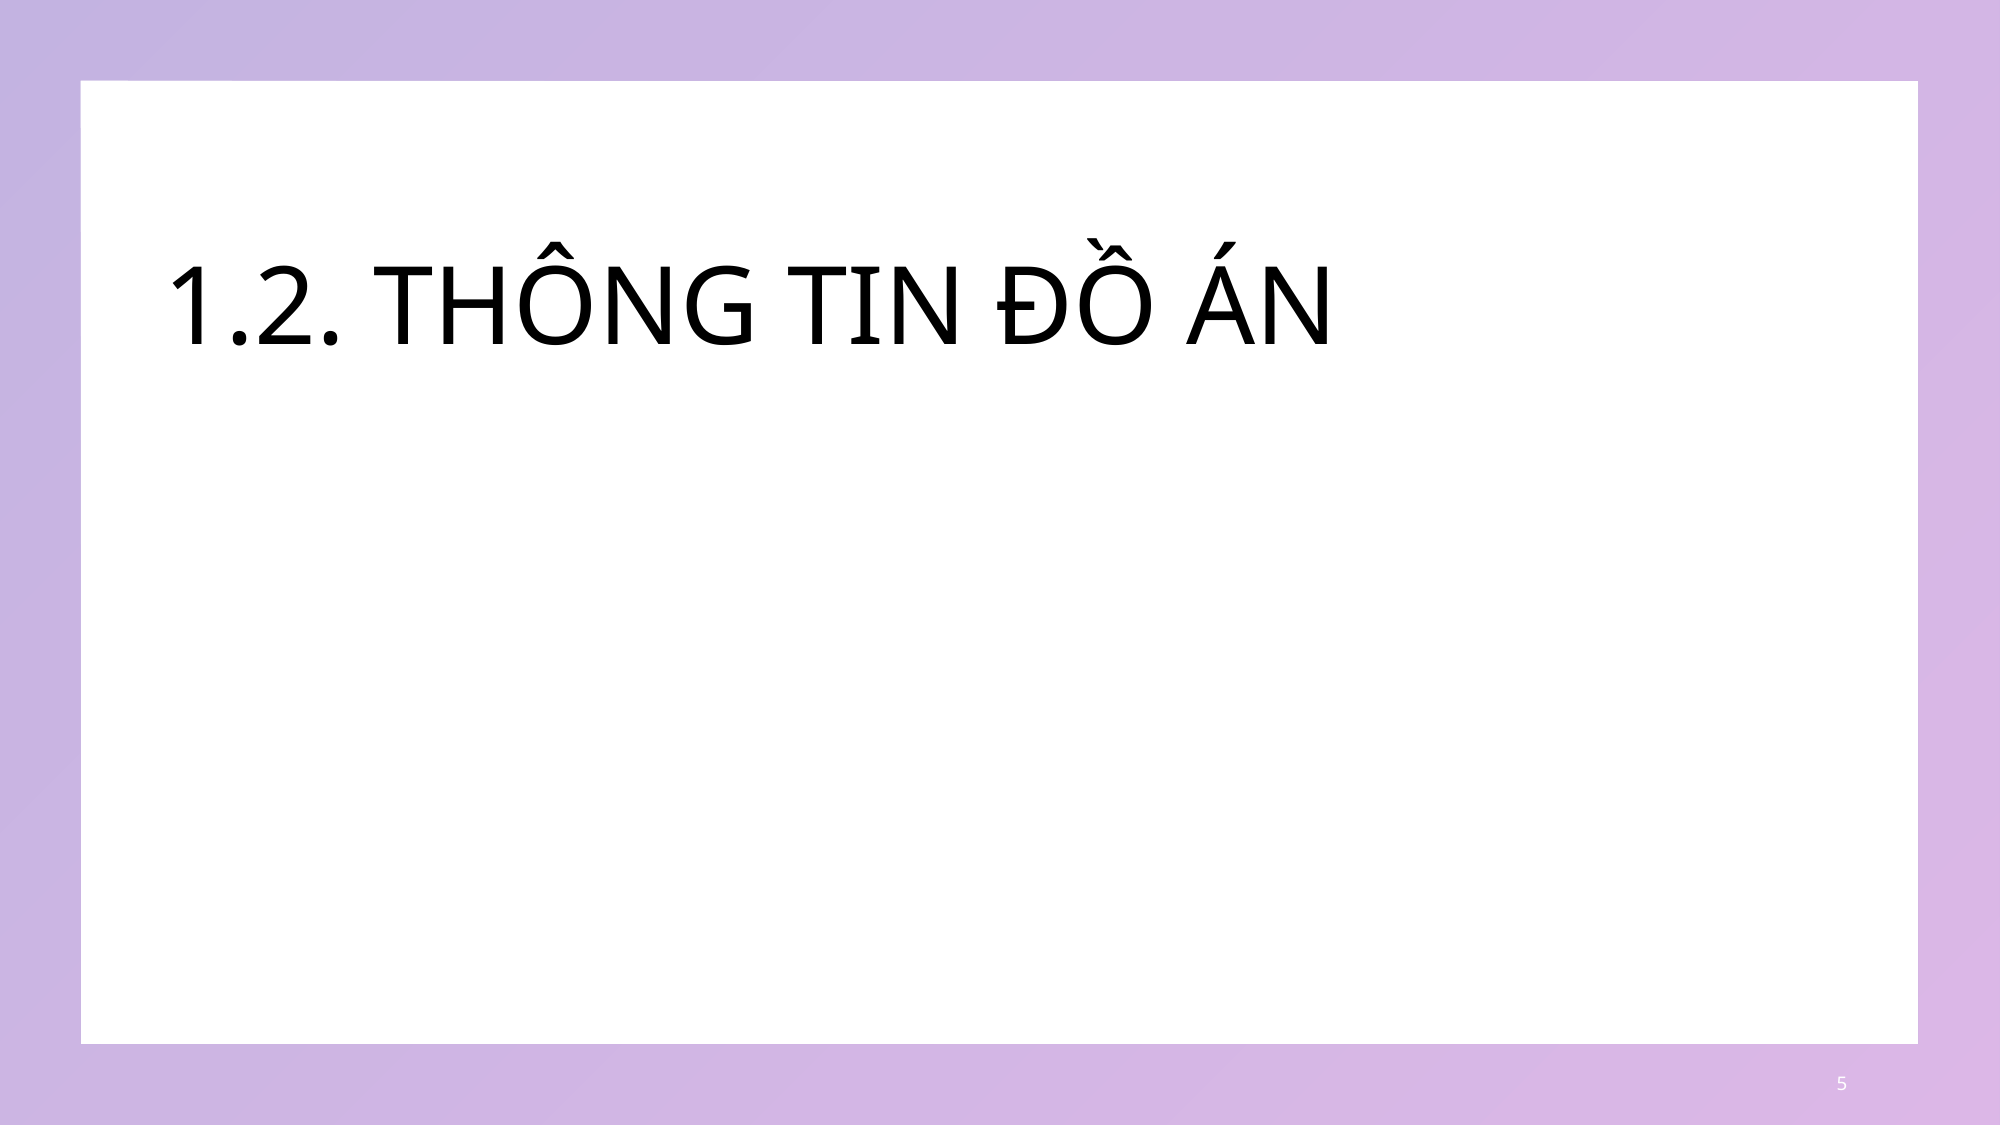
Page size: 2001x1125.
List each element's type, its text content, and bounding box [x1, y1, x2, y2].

slide_number 5 [1412, 1054, 1863, 1115]
title 1.2. THÔNG TIN ĐỒ ÁN [148, 201, 1874, 419]
